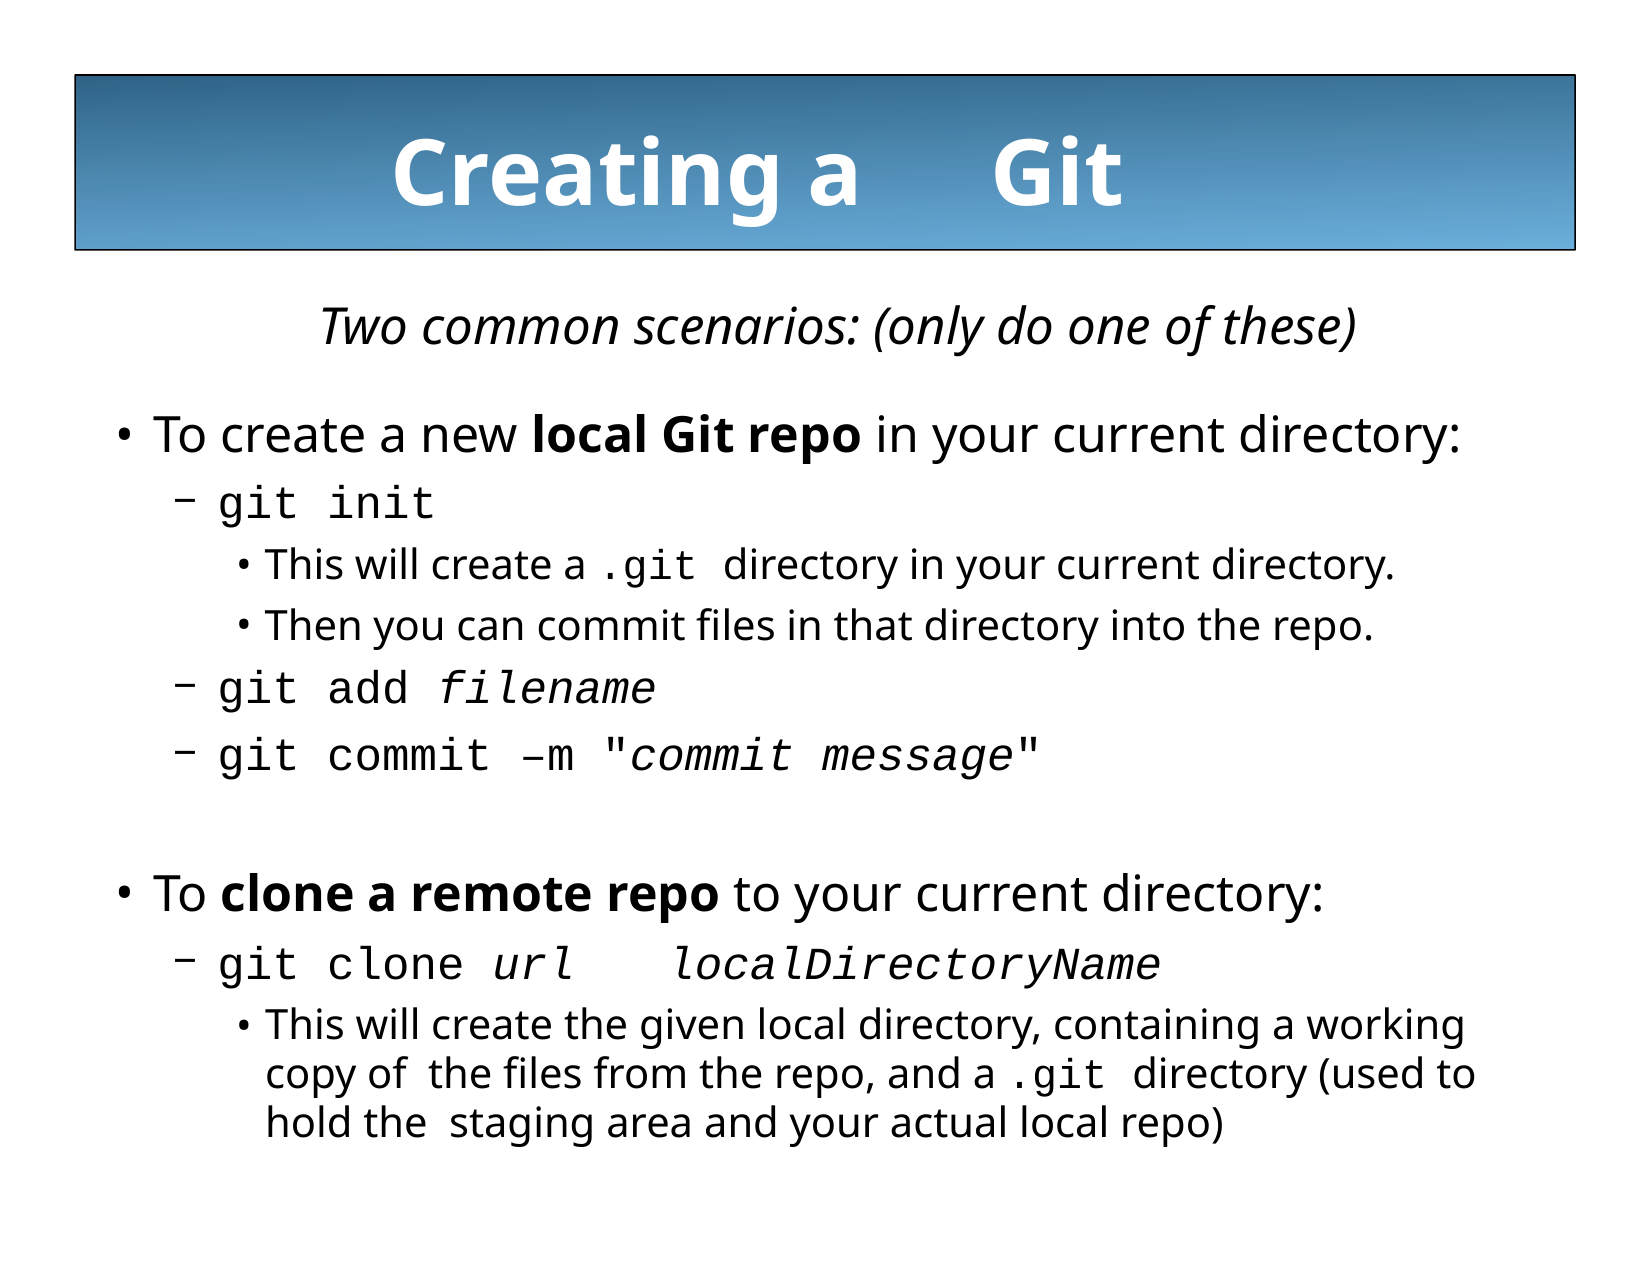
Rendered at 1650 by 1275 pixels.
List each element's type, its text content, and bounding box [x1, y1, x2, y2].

picture [76, 76, 1574, 249]
text_box Two common scenarios: (only do one of these) To create a new local Git repo in your current directory: git init This will create a .git directory in your current directory. Then you can commit files in that directory into the repo. git add filename git commit –m "commit message" To clone a remote repo to your current directory: git clone url localDirectoryName This will create the given local directory, containing a working copy of the files from the repo, and a .git directory (used to hold the staging area and your actual local repo) [113, 291, 1551, 1147]
title Creating a Git repo [388, 111, 1263, 291]
